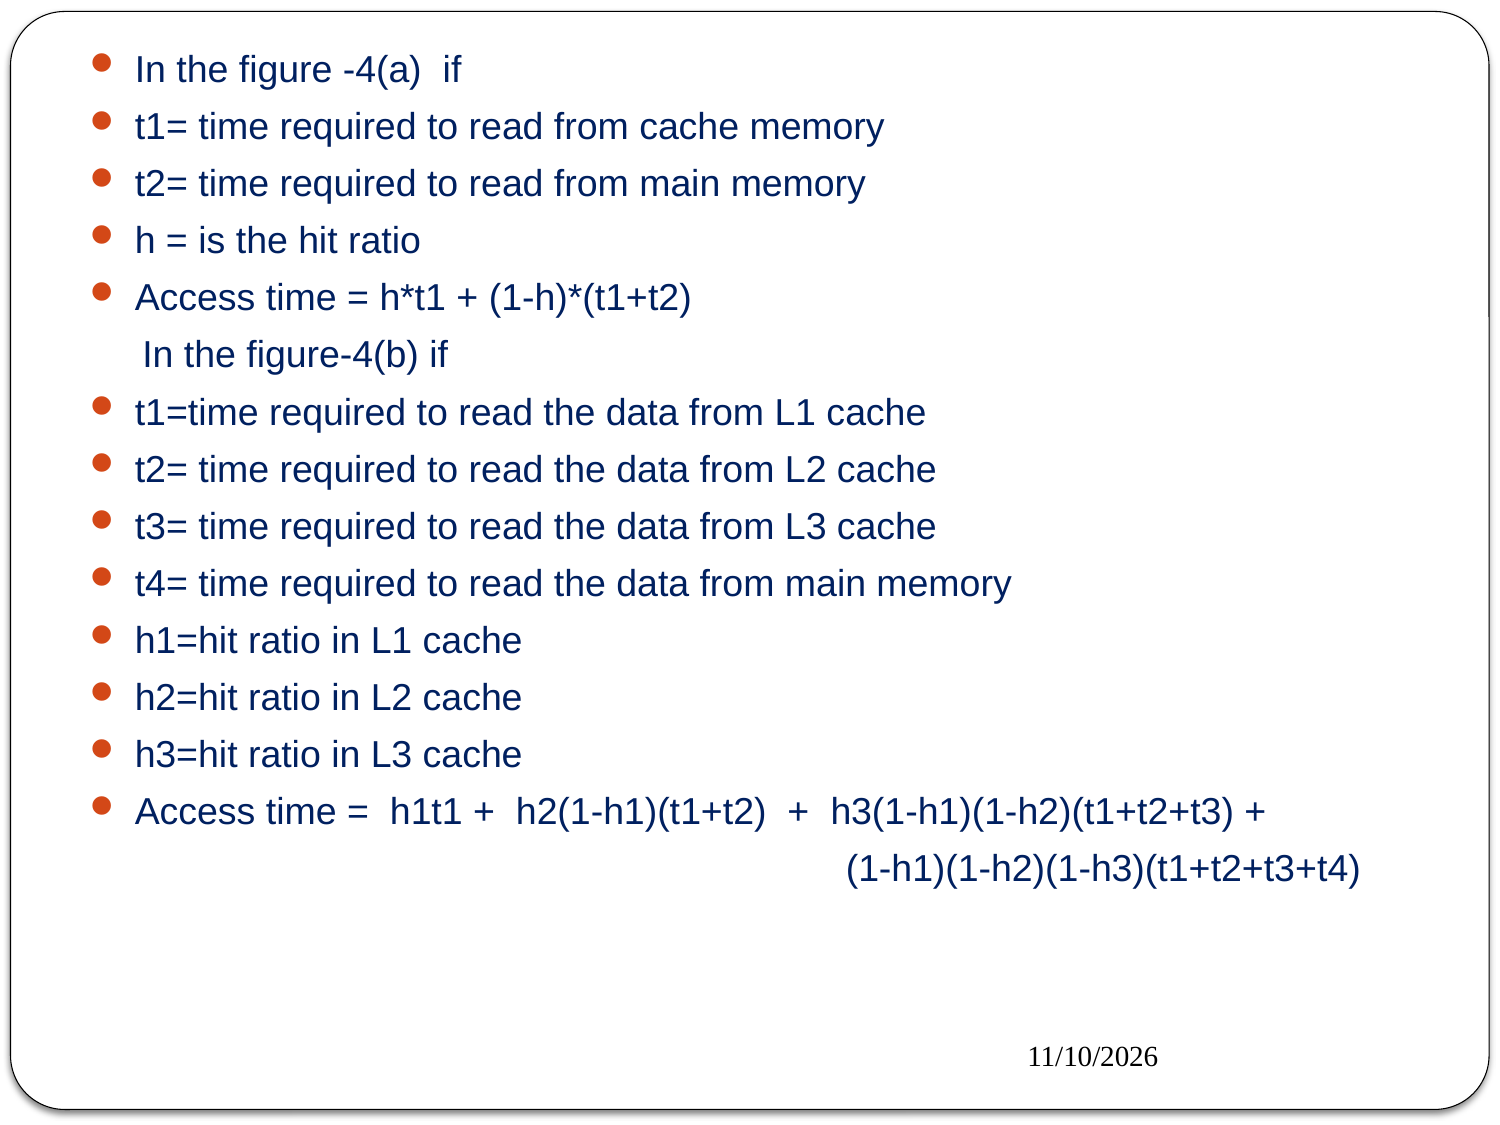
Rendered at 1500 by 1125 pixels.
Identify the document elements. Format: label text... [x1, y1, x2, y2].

slide_number [1012, 1015, 1419, 1094]
list In the figure -4(a) if t1= time required to read from cache memory t2= time required to read from main memory h = is the hit ratio Access time = h*t1 + (1-h)*(t1+t2) In the figure-4(b) if t1=time required to read the data from L1 cache t2= time required to read the data from L2 cache t3= time required to read the data from L3 cache t4= time required to read the data from main memory h1=hit ratio in L1 cache h2=hit ratio in L2 cache h3=hit ratio in L3 cache Access time = h1t1 + h2(1-h1)(t1+t2) + h3(1-h1)(1-h2)(t1+t2+t3) + (1-h1)(1-h2)(1-h3)(t1+t2+t3+t4) [75, 37, 1425, 1005]
